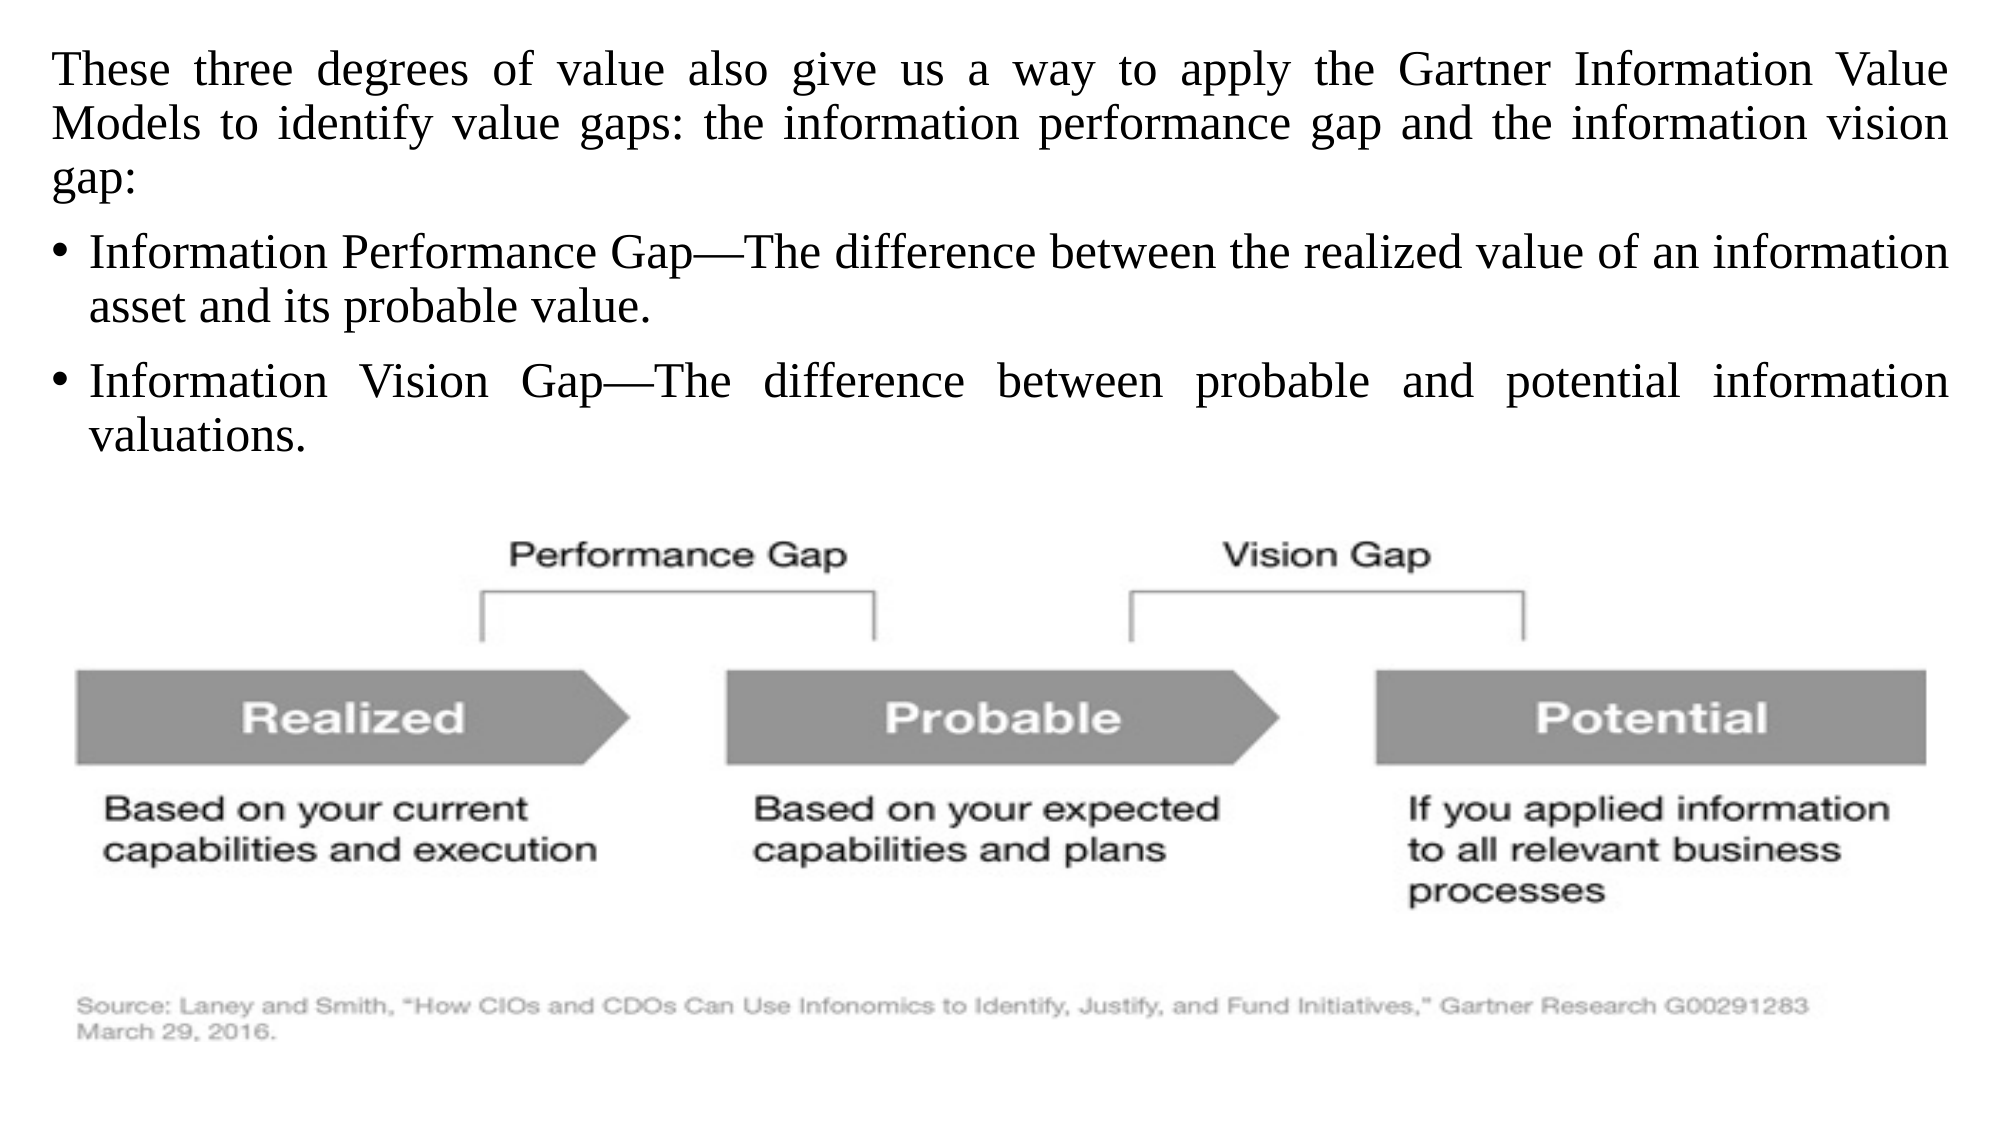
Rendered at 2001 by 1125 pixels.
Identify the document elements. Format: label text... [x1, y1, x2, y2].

list These three degrees of value also give us a way to apply the Gartner Information Value Models to identify value gaps: the information performance gap and the information vision gap: Information Performance Gap—The difference between the realized value of an information asset and its probable value. Information Vision Gap—The difference between probable and potential information valuations. [36, 35, 1966, 1125]
picture [73, 540, 1927, 1042]
